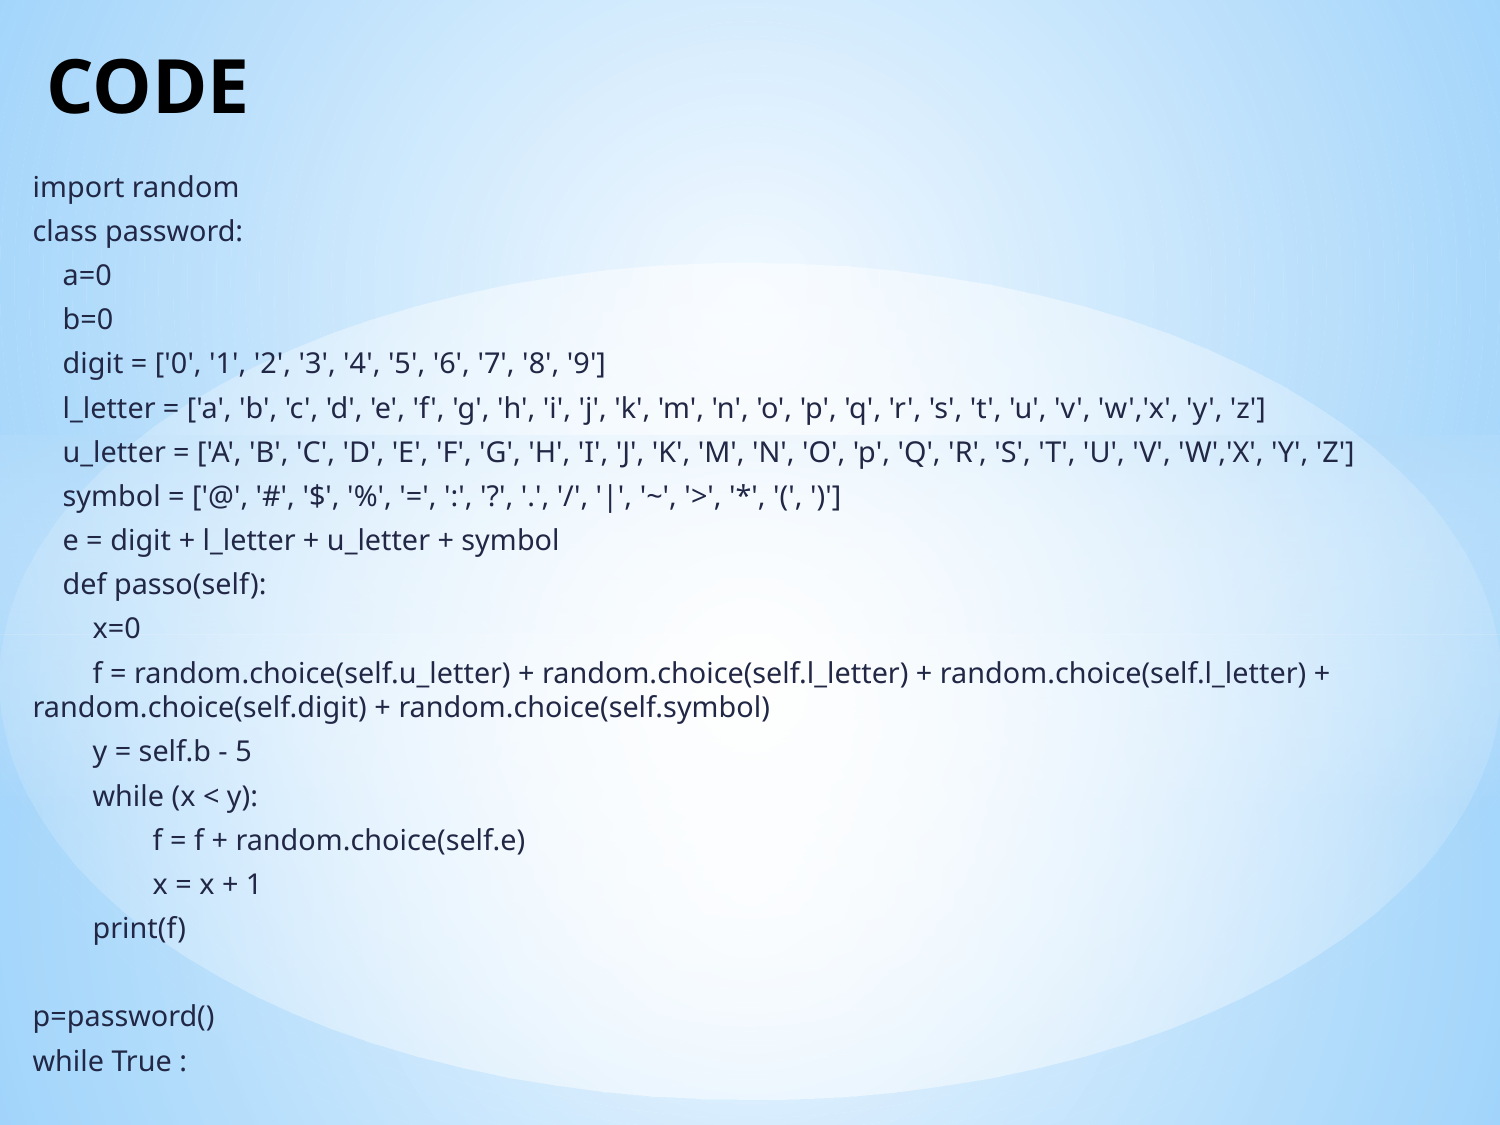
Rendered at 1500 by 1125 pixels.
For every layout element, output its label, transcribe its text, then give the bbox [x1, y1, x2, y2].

subtitle import random class password: a=0 b=0 digit = ['0', '1', '2', '3', '4', '5', '6', '7', '8', '9'] l_letter = ['a', 'b', 'c', 'd', 'e', 'f', 'g', 'h', 'i', 'j', 'k', 'm', 'n', 'o', 'p', 'q', 'r', 's', 't', 'u', 'v', 'w','x', 'y', 'z'] u_letter = ['A', 'B', 'C', 'D', 'E', 'F', 'G', 'H', 'I', 'J', 'K', 'M', 'N', 'O', 'p', 'Q', 'R', 'S', 'T', 'U', 'V', 'W','X', 'Y', 'Z'] symbol = ['@', '#', '$', '%', '=', ':', '?', '.', '/', '|', '~', '>', '*', '(', ')'] e = digit + l_letter + u_letter + symbol def passo(self): x=0 f = random.choice(self.u_letter) + random.choice(self.l_letter) + random.choice(self.l_letter) + random.choice(self.digit) + random.choice(self.symbol) y = self.b - 5 while (x < y): f = f + random.choice(self.e) x = x + 1 print(f) p=password() while True : [17, 160, 1500, 1094]
title CODE [1, 30, 1179, 163]
